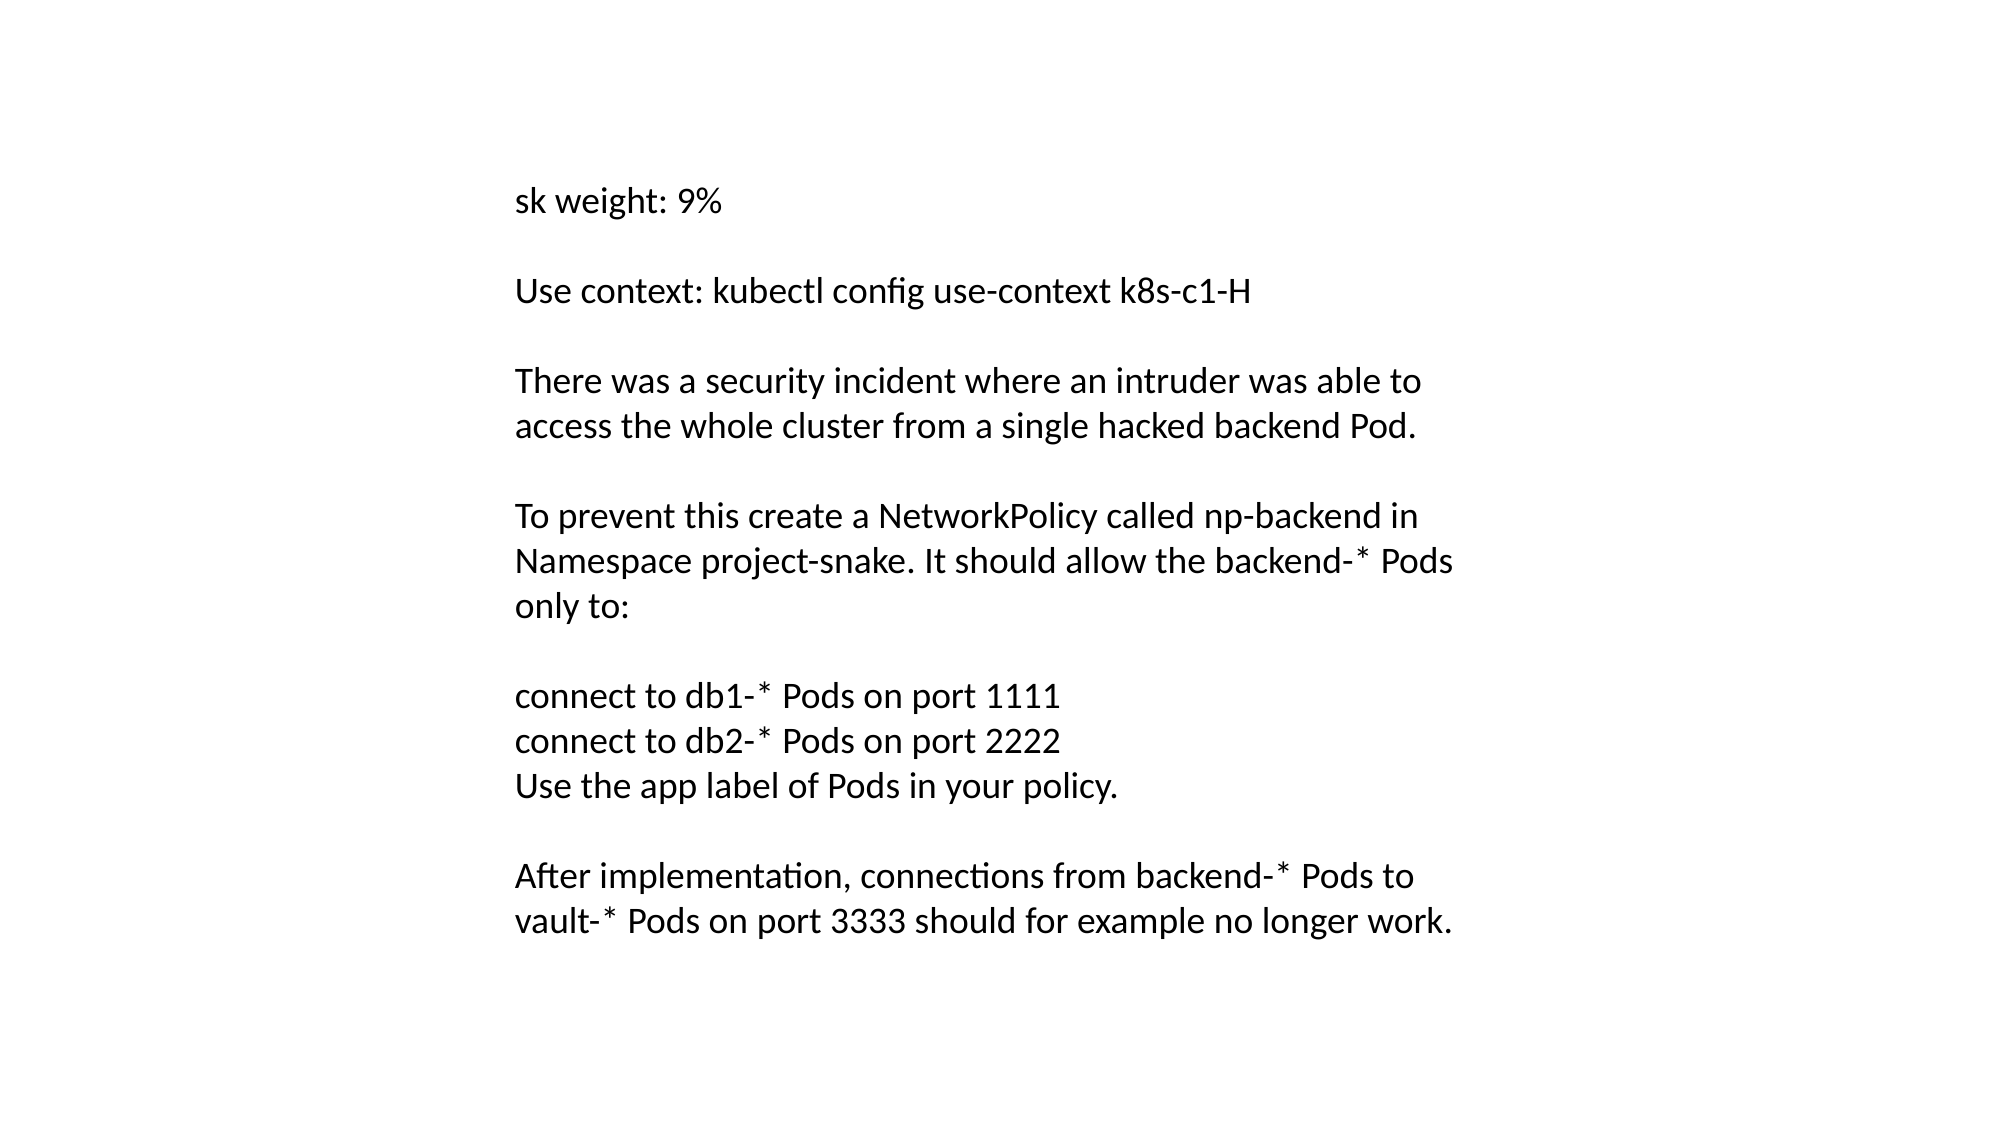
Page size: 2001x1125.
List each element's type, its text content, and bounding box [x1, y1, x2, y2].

text_box sk weight: 9% Use context: kubectl config use-context k8s-c1-H There was a security incident where an intruder was able to access the whole cluster from a single hacked backend Pod. To prevent this create a NetworkPolicy called np-backend in Namespace project-snake. It should allow the backend-* Pods only to: connect to db1-* Pods on port 1111 connect to db2-* Pods on port 2222 Use the app label of Pods in your policy. After implementation, connections from backend-* Pods to vault-* Pods on port 3333 should for example no longer work. [500, 168, 1501, 949]
